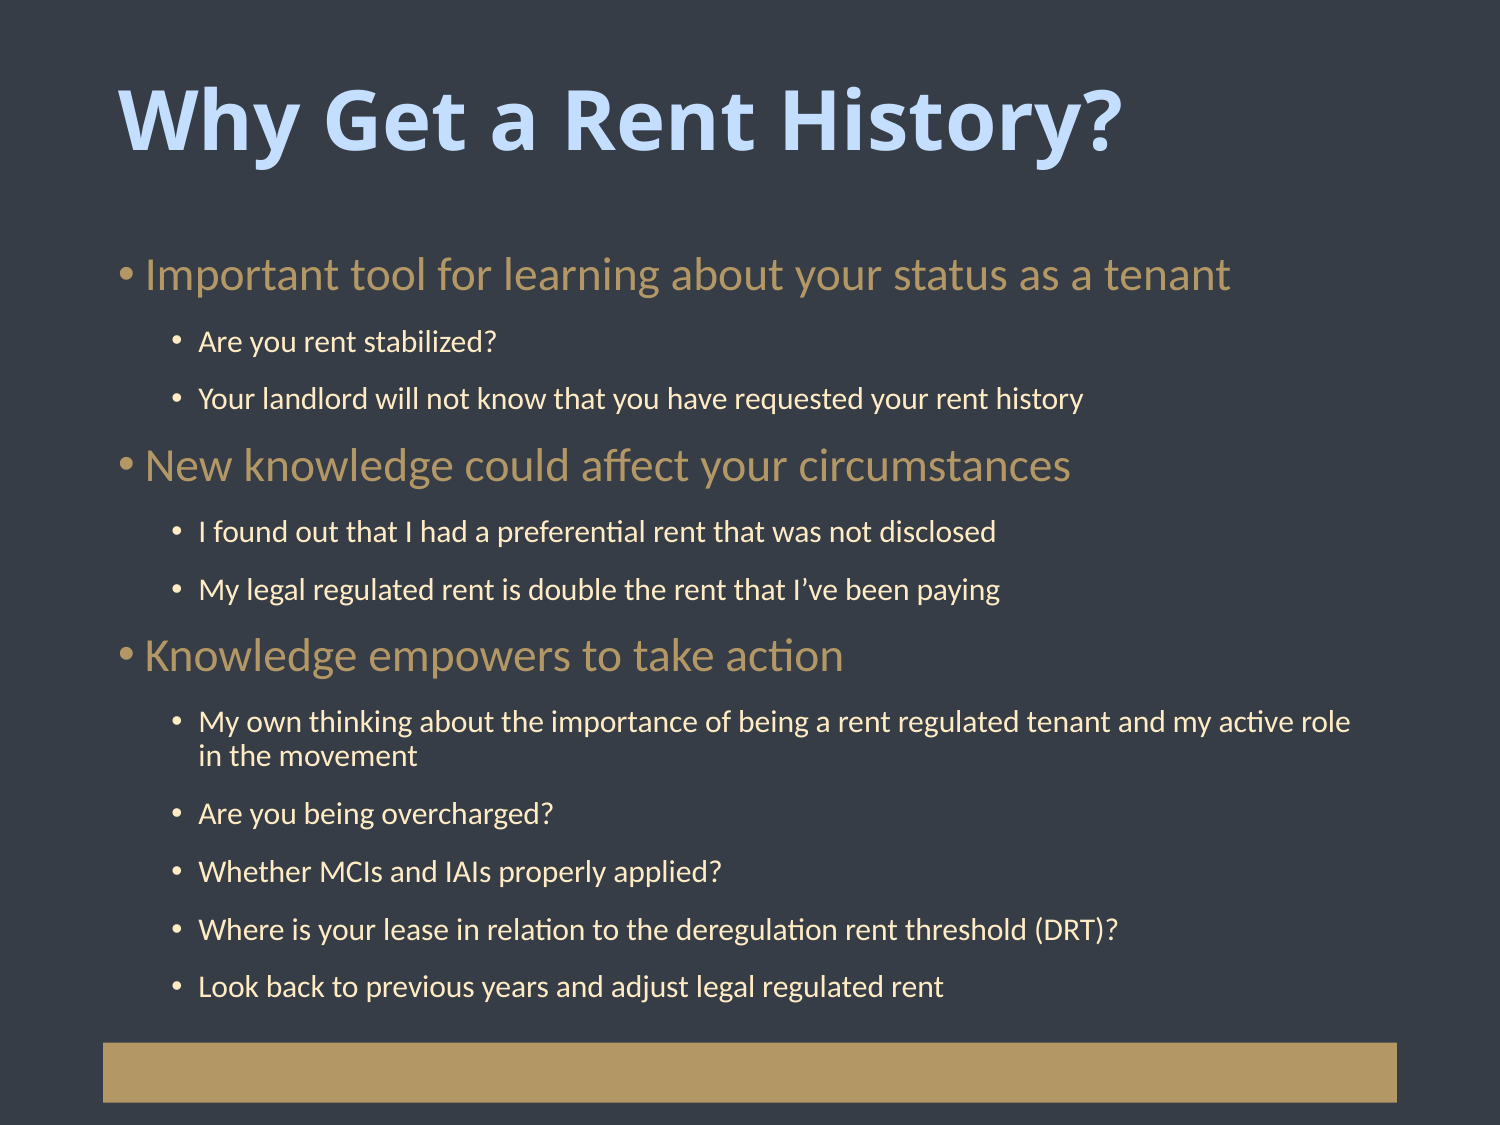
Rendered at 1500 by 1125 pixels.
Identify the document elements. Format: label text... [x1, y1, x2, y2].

list Important tool for learning about your status as a tenant Are you rent stabilized? Your landlord will not know that you have requested your rent history New knowledge could affect your circumstances I found out that I had a preferential rent that was not disclosed My legal regulated rent is double the rent that I’ve been paying Knowledge empowers to take action My own thinking about the importance of being a rent regulated tenant and my active role in the movement Are you being overcharged? Whether MCIs and IAIs properly applied? Where is your lease in relation to the deregulation rent threshold (DRT)? Look back to previous years and adjust legal regulated rent [103, 242, 1397, 1014]
title Why Get a Rent History? [103, 22, 1397, 225]
footer [103, 1042, 1397, 1103]
